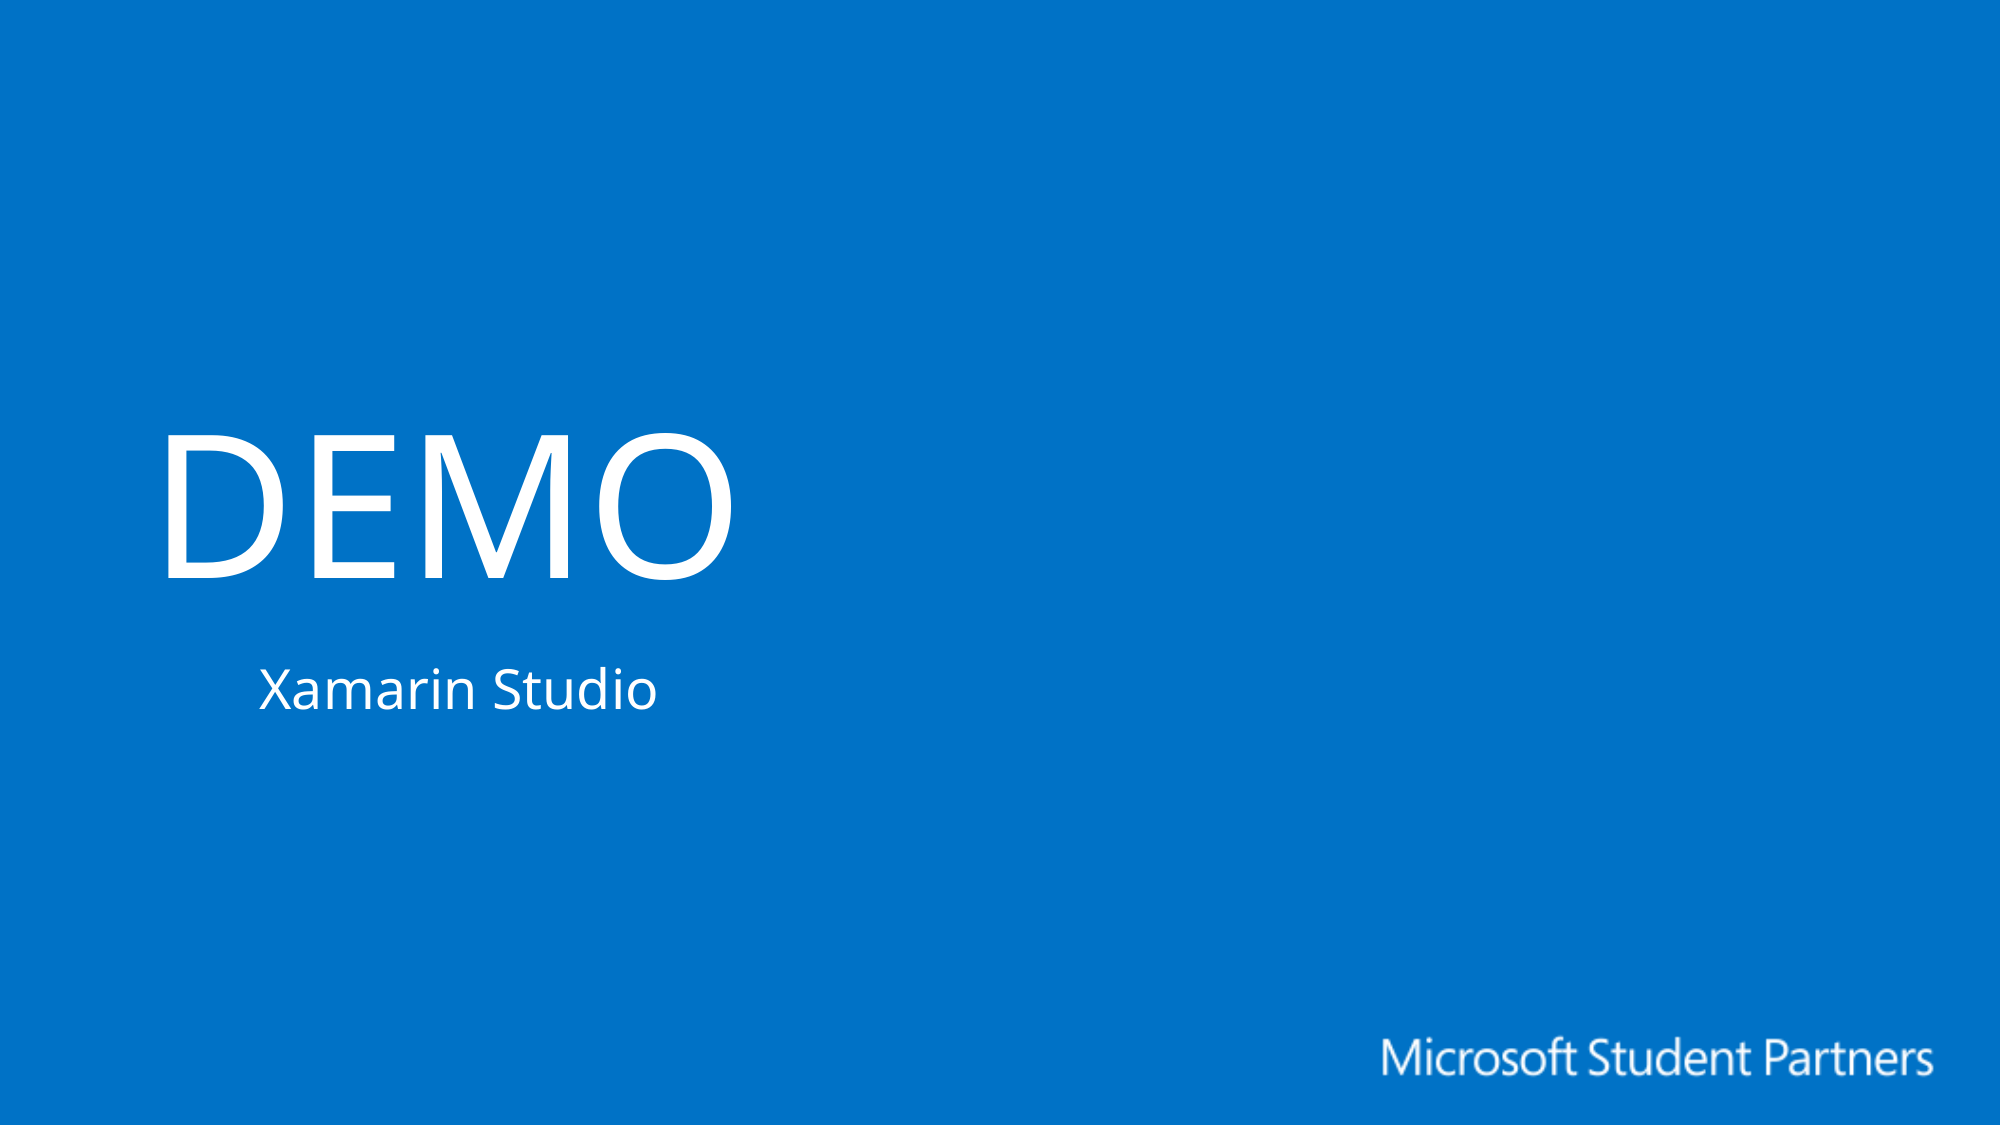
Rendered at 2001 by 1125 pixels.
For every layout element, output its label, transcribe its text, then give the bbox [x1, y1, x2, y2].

picture [1317, 988, 2000, 1125]
title DEMO [134, 417, 1846, 659]
list Xamarin Studio [244, 660, 1846, 729]
